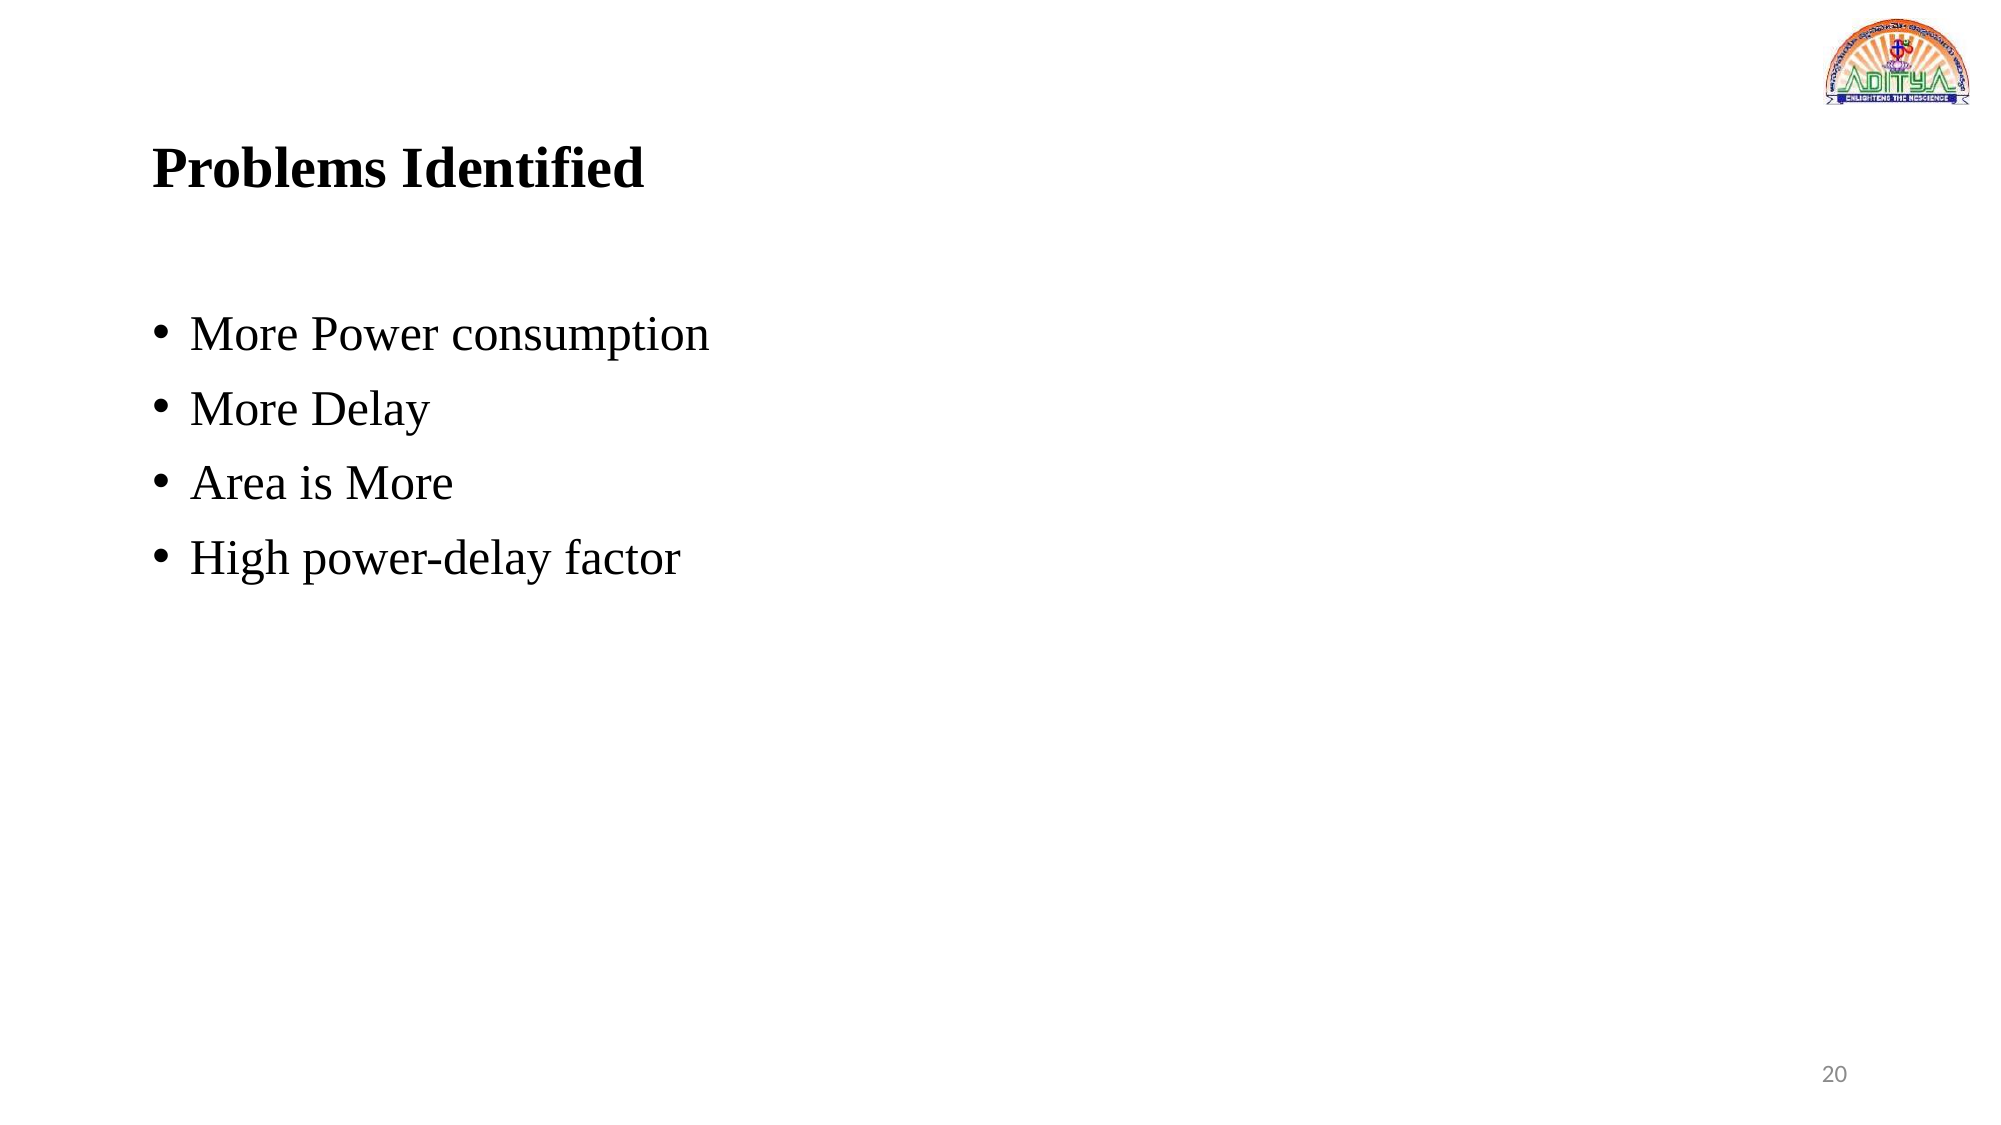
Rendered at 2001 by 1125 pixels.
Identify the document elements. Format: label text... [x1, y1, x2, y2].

slide_number 20 [1412, 1042, 1863, 1103]
title Problems Identified [137, 59, 1863, 278]
picture [1823, 18, 1970, 105]
list More Power consumption More Delay Area is More High power-delay factor [137, 299, 1863, 1014]
